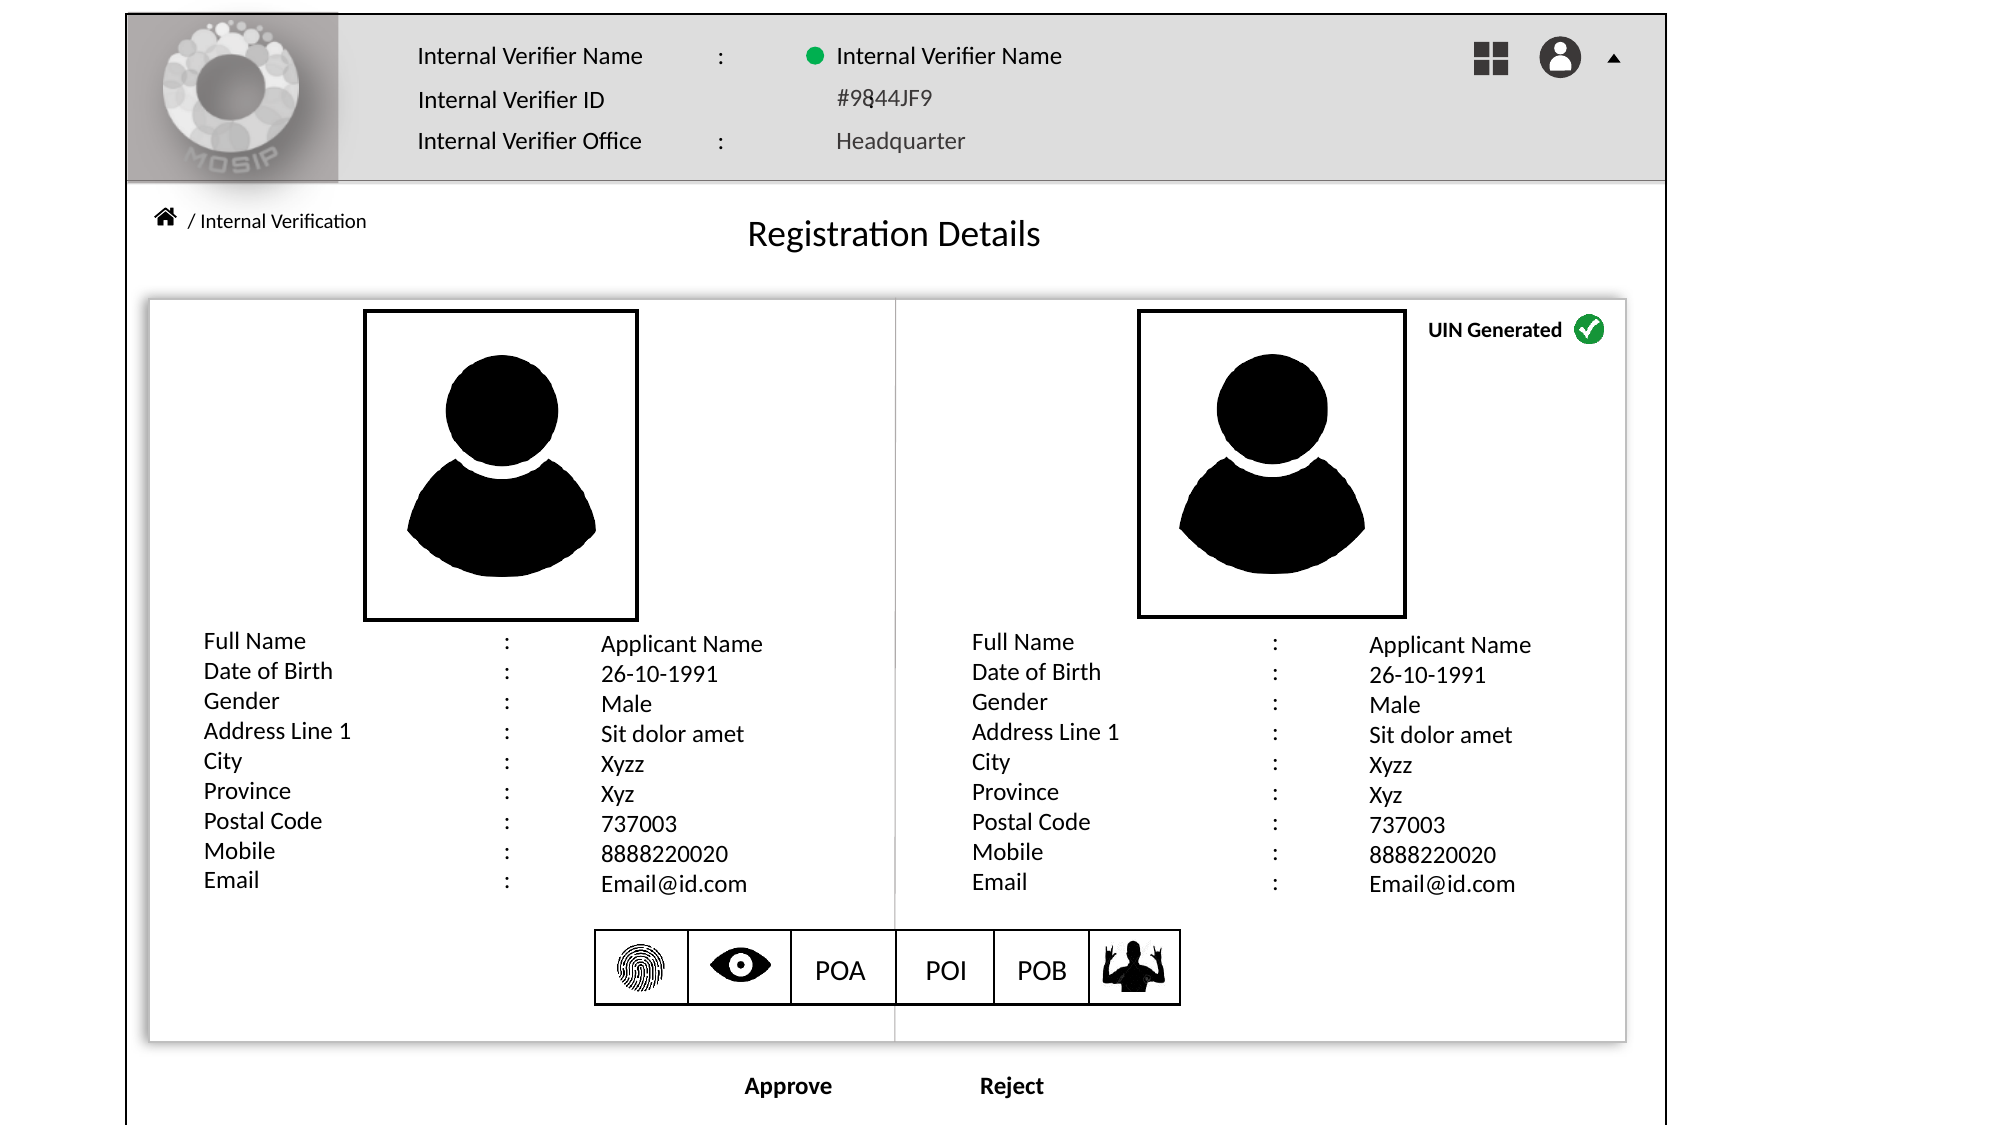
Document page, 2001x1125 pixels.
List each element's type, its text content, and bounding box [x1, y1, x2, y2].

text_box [1138, 311, 1406, 618]
text_box Full Name : Date of Birth : Gender : Address Line 1 : City : Province : Postal Code : Mobile : Email : [957, 618, 1294, 903]
text_box [1607, 53, 1621, 63]
picture [154, 205, 177, 228]
text_box Internal Verifier ID : [393, 76, 890, 121]
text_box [365, 311, 638, 621]
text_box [728, 1062, 1060, 1108]
picture [1101, 937, 1166, 992]
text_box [1540, 37, 1581, 78]
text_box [1474, 41, 1509, 76]
text_box Full Name : Date of Birth : Gender : Address Line 1 : City : Province : Postal Code : Mobile : Email : [189, 617, 526, 902]
text_box [805, 45, 826, 66]
text_box / Internal Verification [172, 200, 382, 241]
text_box Applicant Name 26-10-1991 Male Sit dolor amet Xyzz Xyz 737003 8888220020 Email@id.com [1354, 621, 1547, 906]
text_box Applicant Name 26-10-1991 Male Sit dolor amet Xyzz Xyz 737003 8888220020 Email@id.com [586, 620, 779, 905]
text_box [125, 13, 1667, 1125]
text_box Headquarter [812, 116, 982, 162]
picture [163, 20, 299, 175]
picture [1574, 314, 1604, 344]
text_box Internal Verifier Name : [393, 31, 739, 76]
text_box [595, 929, 1180, 1005]
text_box Internal Verifier Name [812, 31, 1078, 77]
text_box Internal Verifier Office : [393, 121, 739, 162]
text_box #9844JF9 [813, 74, 948, 119]
text_box UIN Generated [1413, 308, 1578, 350]
